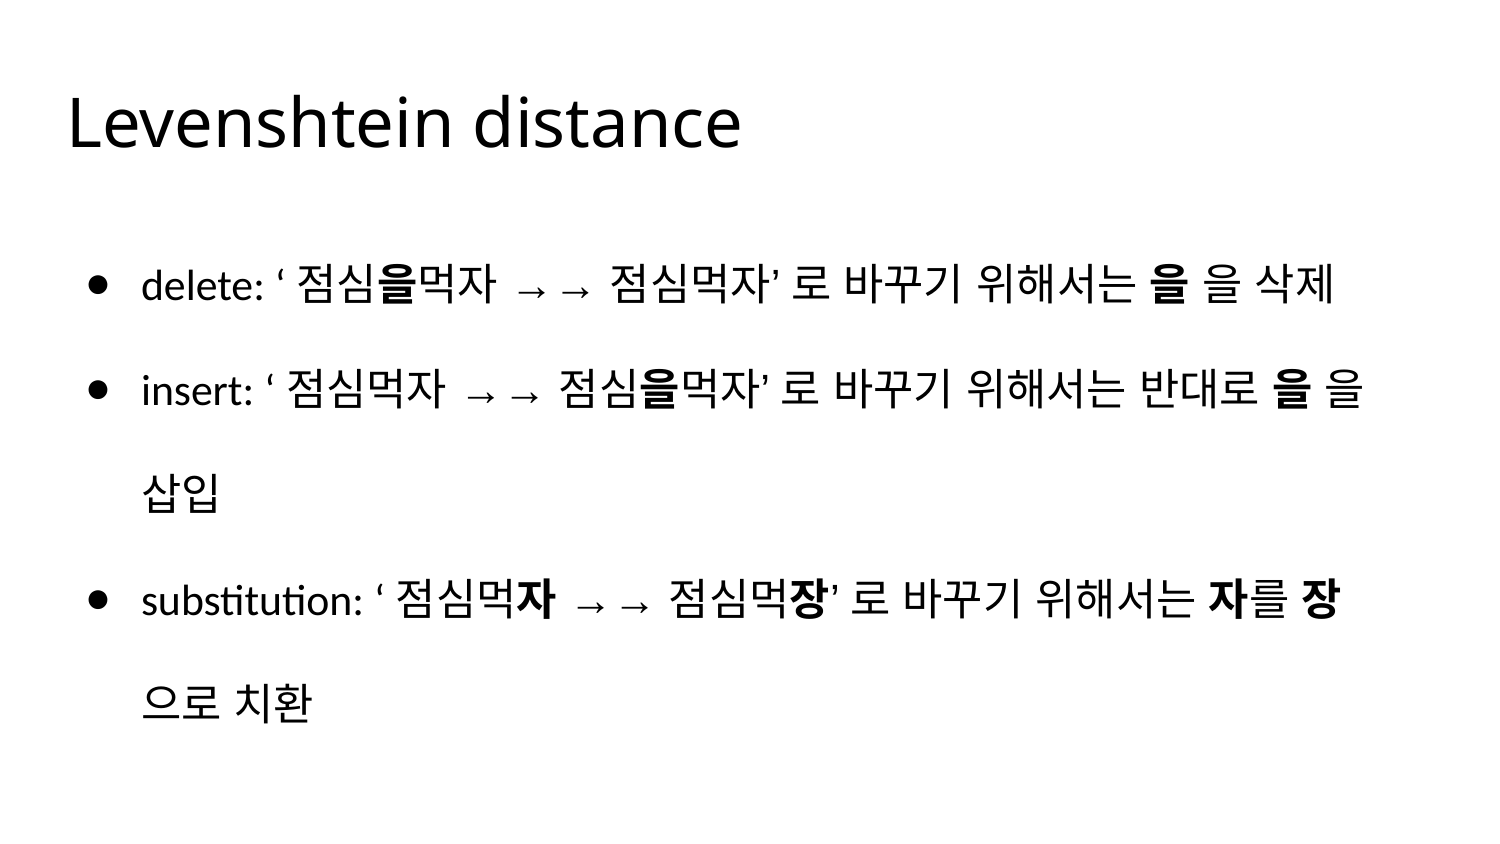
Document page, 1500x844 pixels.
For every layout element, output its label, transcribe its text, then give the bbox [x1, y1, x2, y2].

title Levenshtein distance [51, 72, 1449, 167]
list delete: ‘점심을먹자 →→ 점심먹자’ 로 바꾸기 위해서는 을 을 삭제 insert: ‘점심먹자 →→ 점심을먹자’ 로 바꾸기 위해서는 반대로 을 을 삽입 substitution: ‘점심먹자 →→ 점심먹장’ 로 바꾸기 위해서는 자를 장 으로 치환 [51, 189, 1449, 750]
